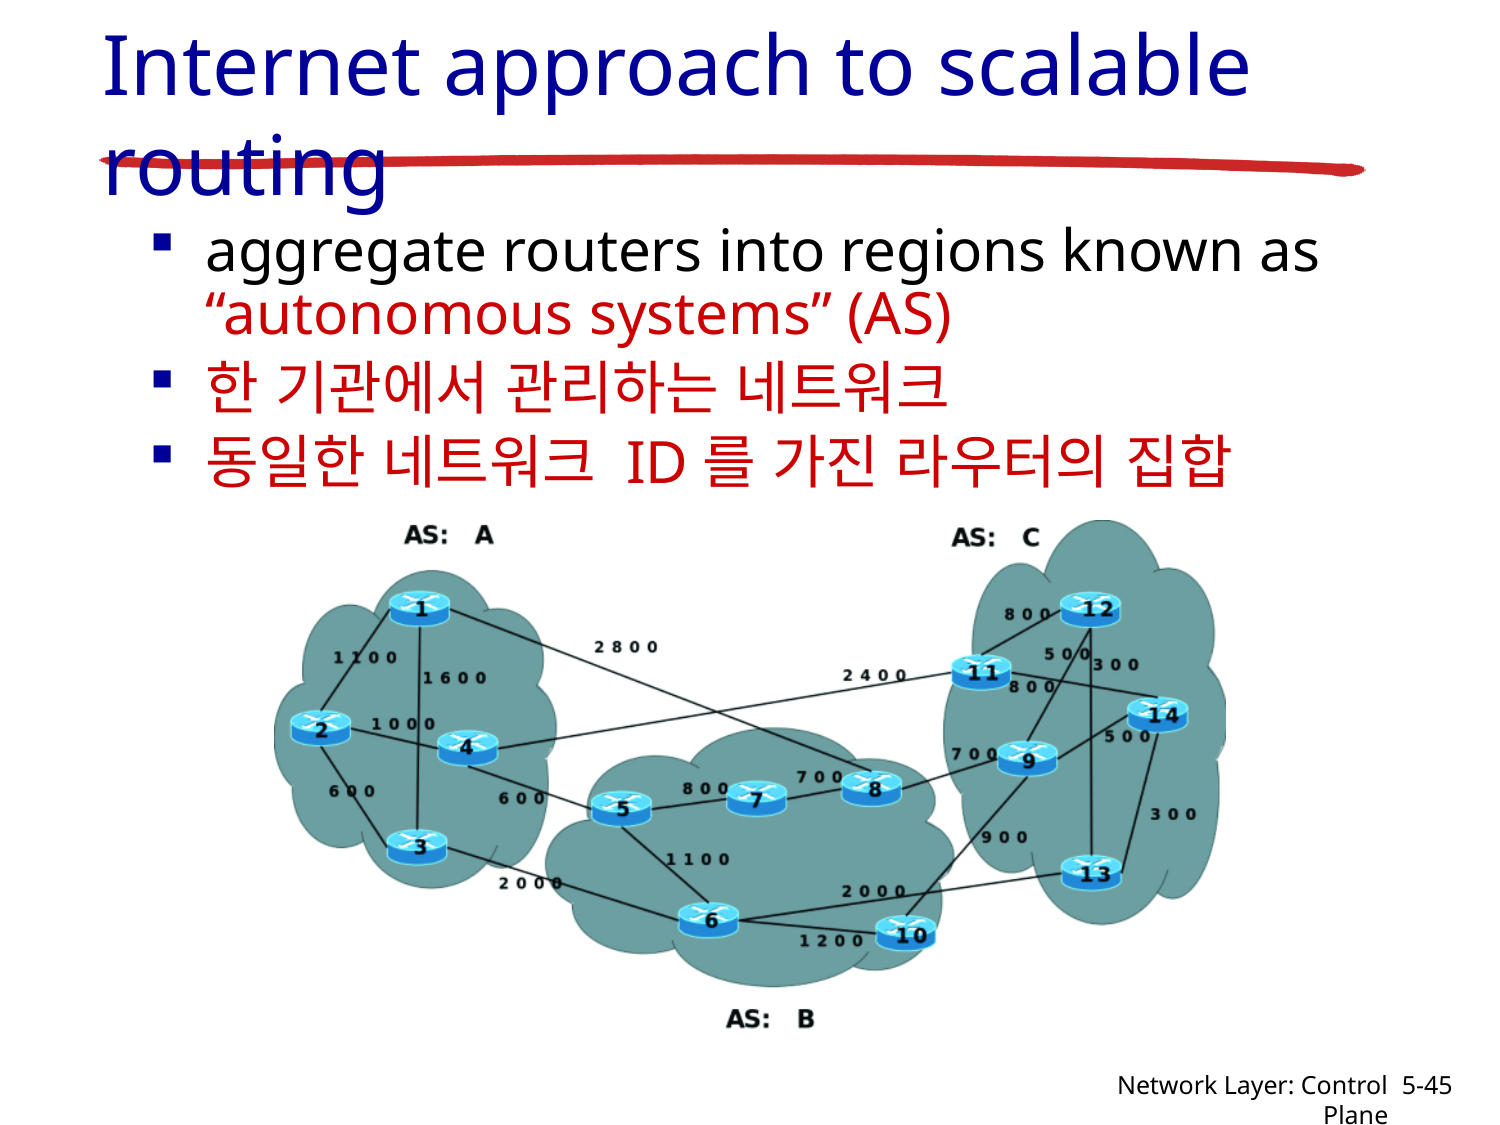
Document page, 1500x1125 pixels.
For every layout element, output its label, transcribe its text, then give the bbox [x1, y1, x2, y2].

picture [94, 147, 1380, 184]
title Internet approach to scalable routing [87, 39, 1424, 185]
slide_number 5-45 [1387, 1062, 1478, 1107]
footer Network Layer: Control Plane [1045, 1062, 1404, 1102]
picture [273, 520, 1227, 1035]
list aggregate routers into regions known as “autonomous systems” (AS) 한 기관에서 관리하는 네트워크 동일한 네트워크 ID를 가진 라우터의 집합 [134, 213, 1478, 363]
